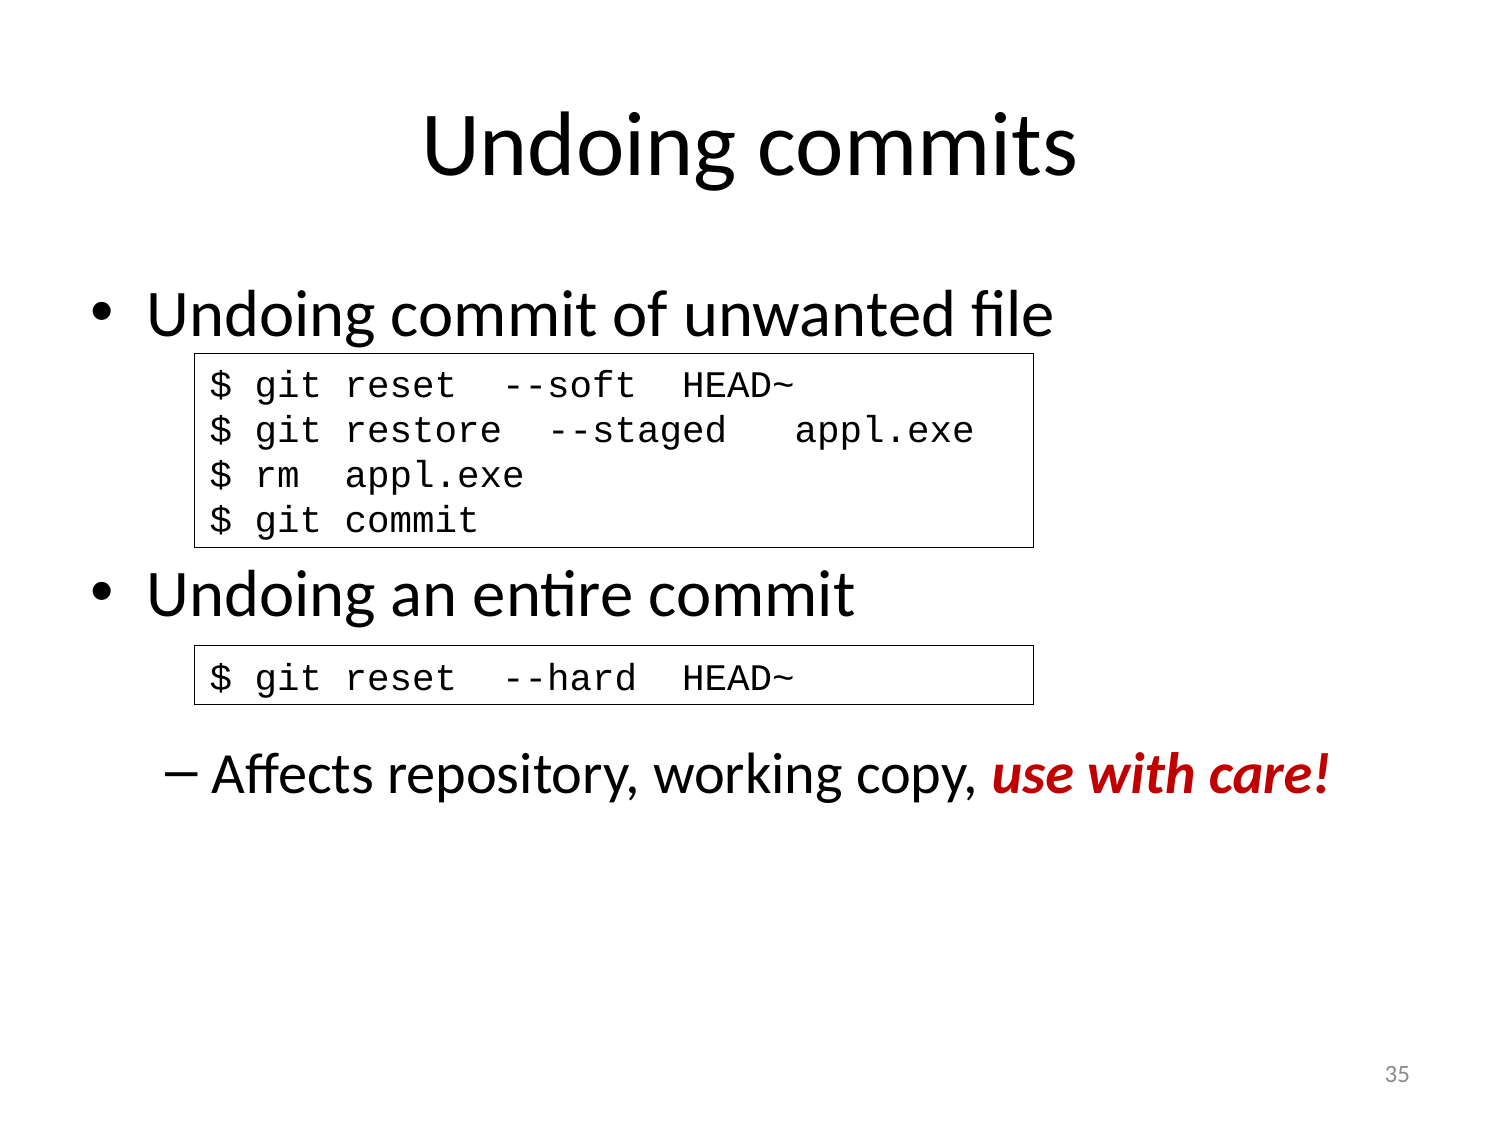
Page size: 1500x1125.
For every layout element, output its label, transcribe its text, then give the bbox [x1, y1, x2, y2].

list Undoing commit of unwanted file Undoing an entire commit Affects repository, working copy, use with care! [75, 262, 1425, 1005]
text_box $ git reset --soft HEAD~ $ git restore --staged appl.exe $ rm appl.exe $ git commit [194, 353, 1034, 548]
slide_number 35 [1074, 1042, 1425, 1103]
text_box $ git reset --hard HEAD~ [194, 645, 1034, 705]
title Undoing commits [75, 45, 1425, 233]
